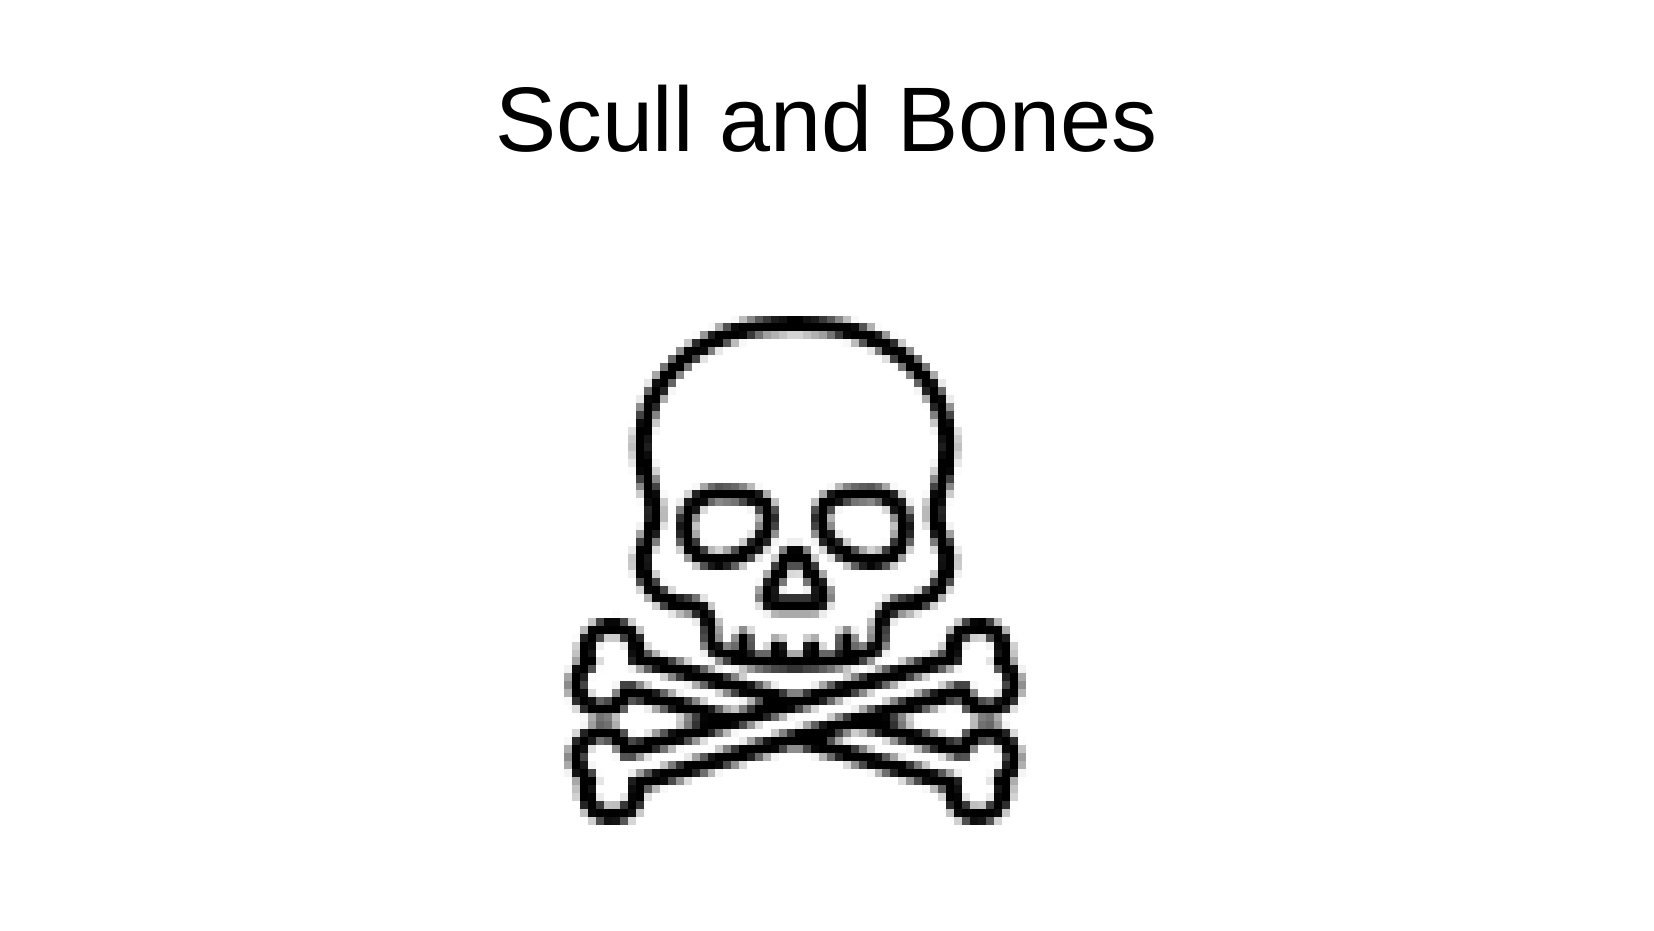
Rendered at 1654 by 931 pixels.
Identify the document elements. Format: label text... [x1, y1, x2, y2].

title Scull and Bones [82, 37, 1571, 193]
picture [541, 316, 1050, 825]
